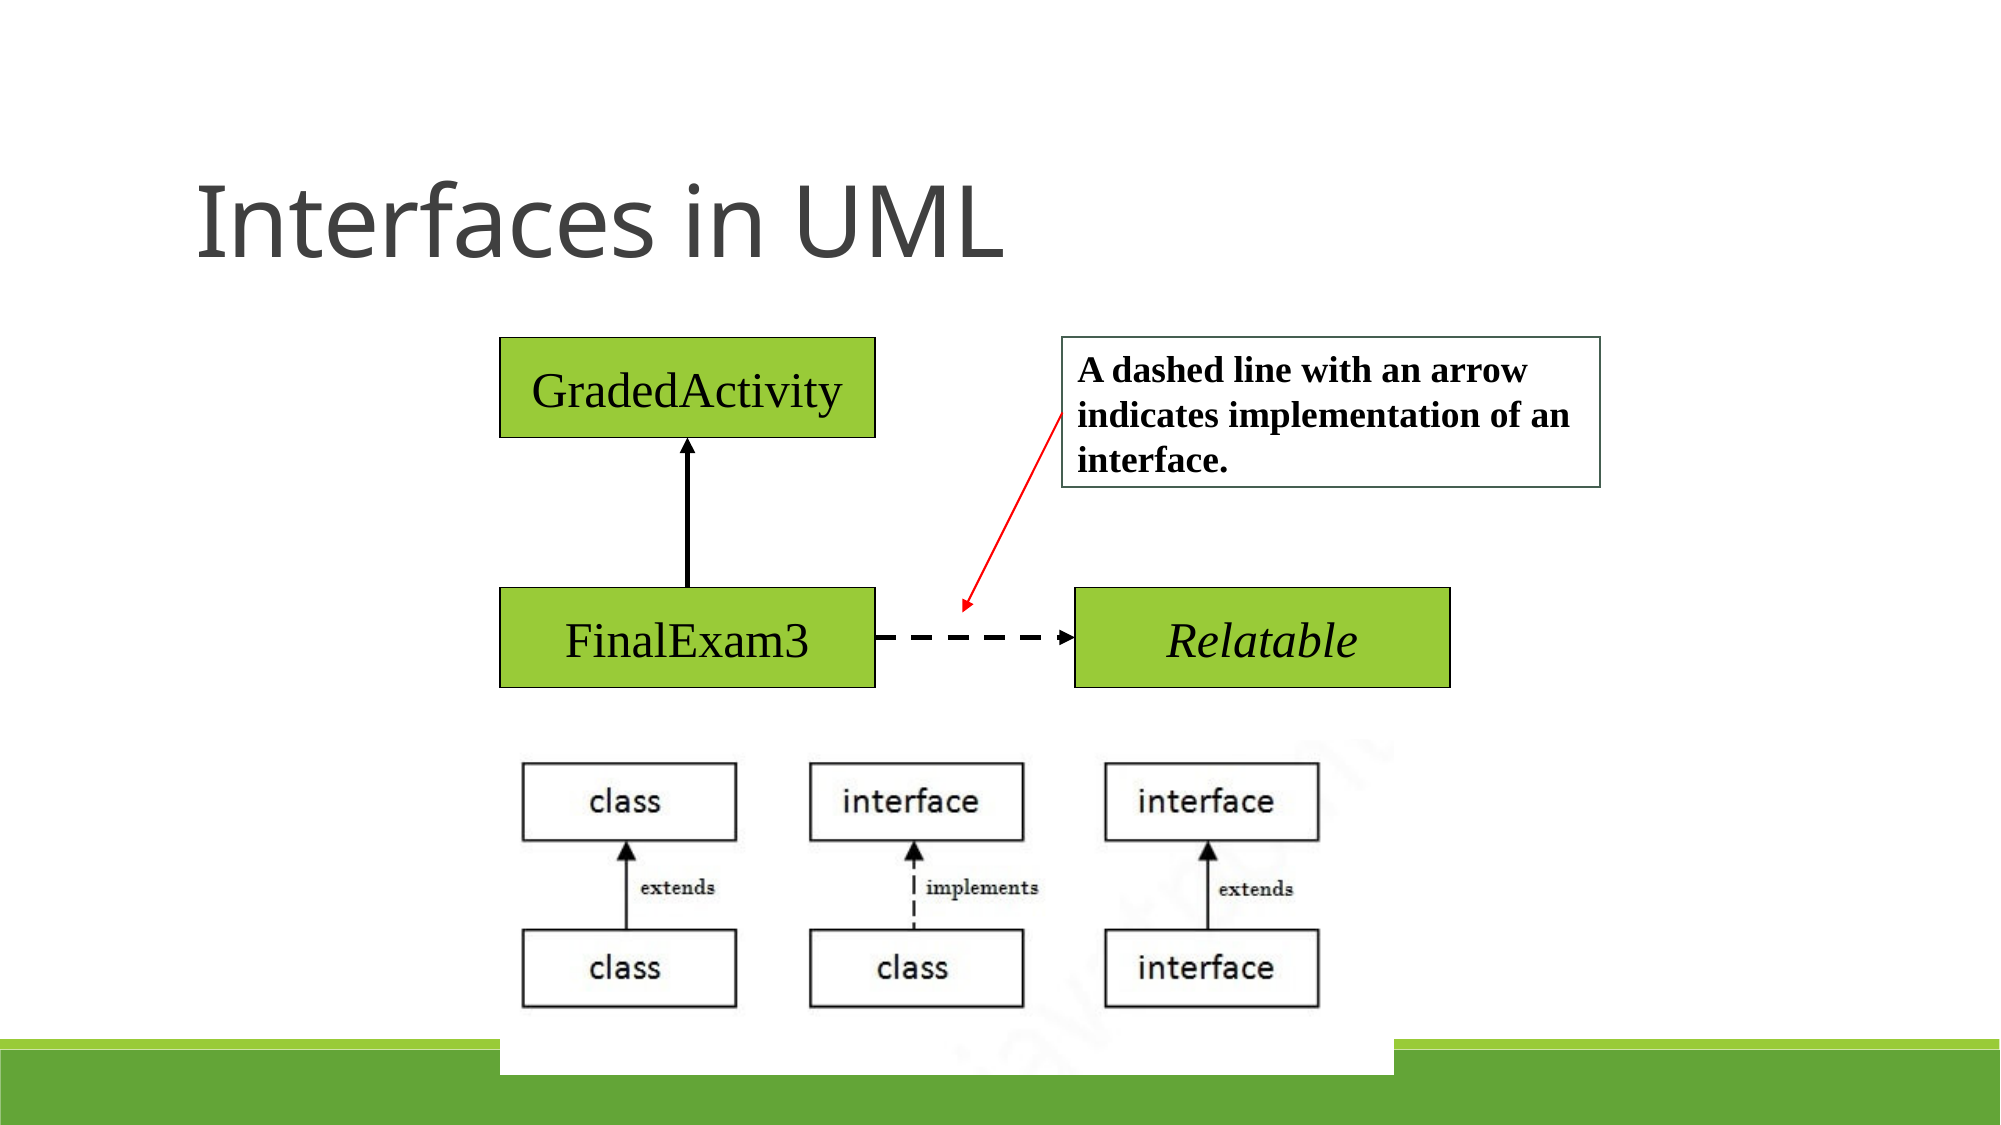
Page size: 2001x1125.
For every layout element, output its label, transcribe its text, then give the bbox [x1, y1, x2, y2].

text_box [962, 412, 1063, 613]
text_box A dashed line with an arrow indicates implementation of an interface. [1062, 337, 1601, 488]
title Interfaces in UML [180, 47, 1830, 285]
text_box GradedActivity [499, 337, 875, 438]
text_box Relatable [1074, 587, 1450, 688]
text_box FinalExam3 [499, 587, 875, 688]
picture [499, 739, 1395, 1075]
